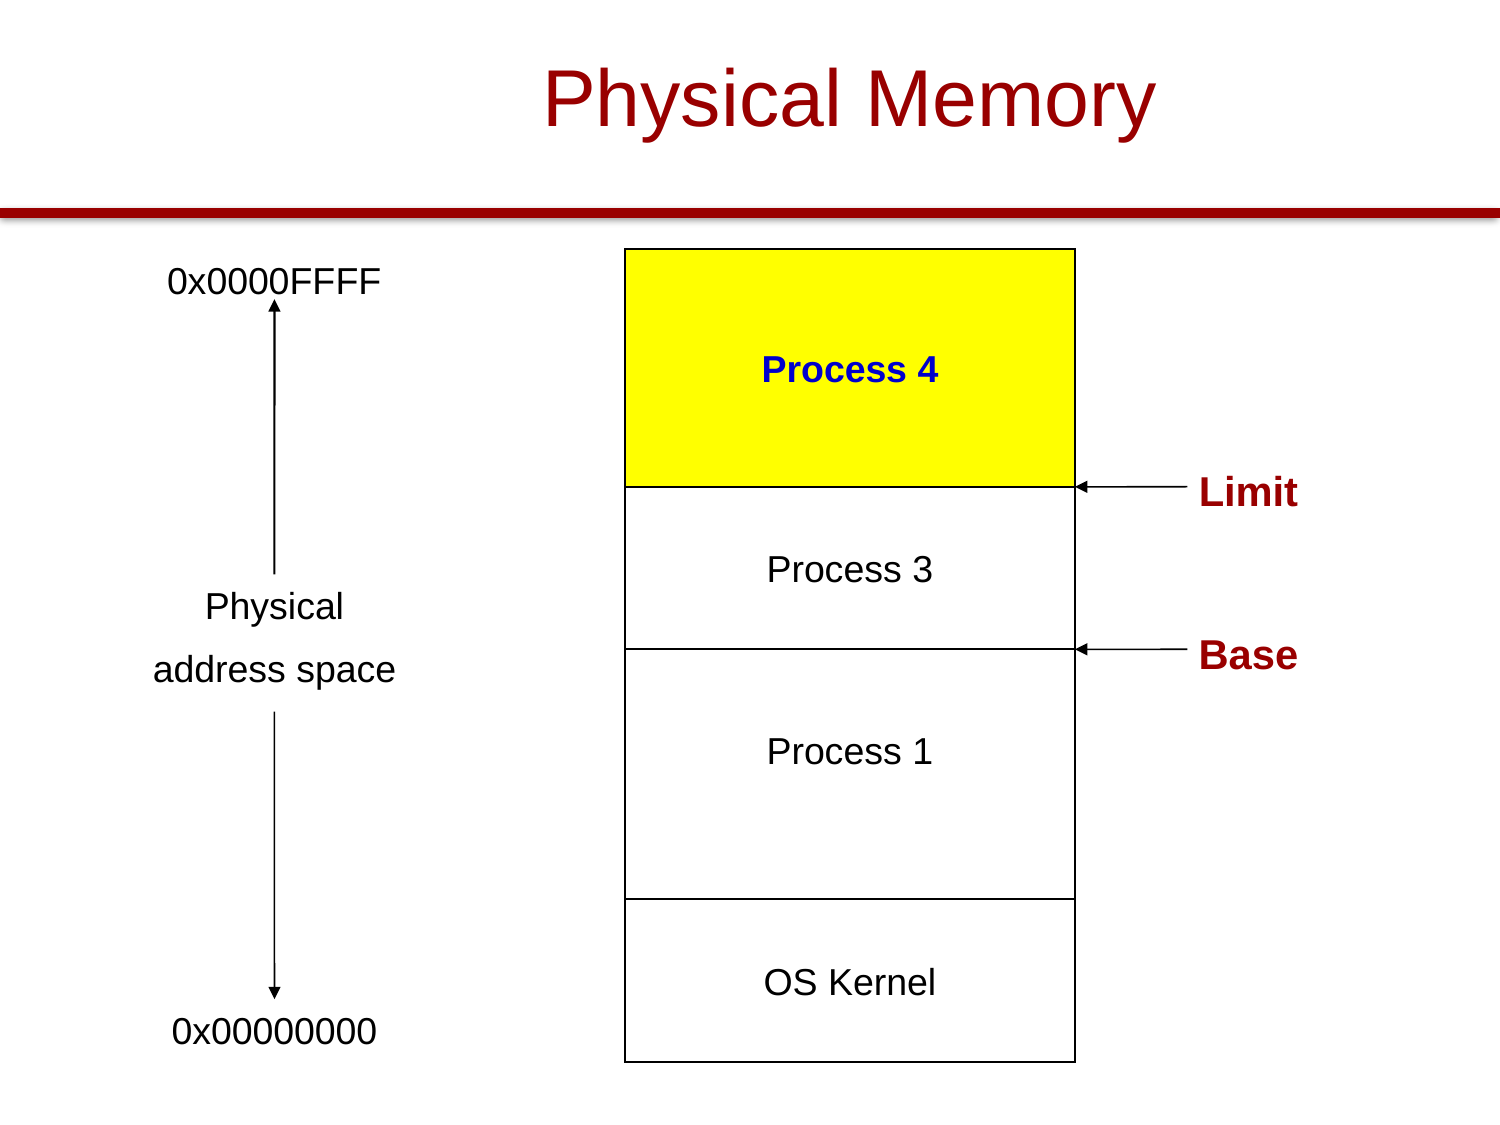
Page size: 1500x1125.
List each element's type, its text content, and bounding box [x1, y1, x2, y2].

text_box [137, 249, 412, 1060]
text_box Process 4 [624, 249, 1075, 456]
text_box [624, 457, 1314, 686]
text_box OS Kernel [624, 900, 1075, 1062]
title Physical Memory [212, 37, 1488, 150]
text_box Process 1 [624, 693, 1075, 900]
